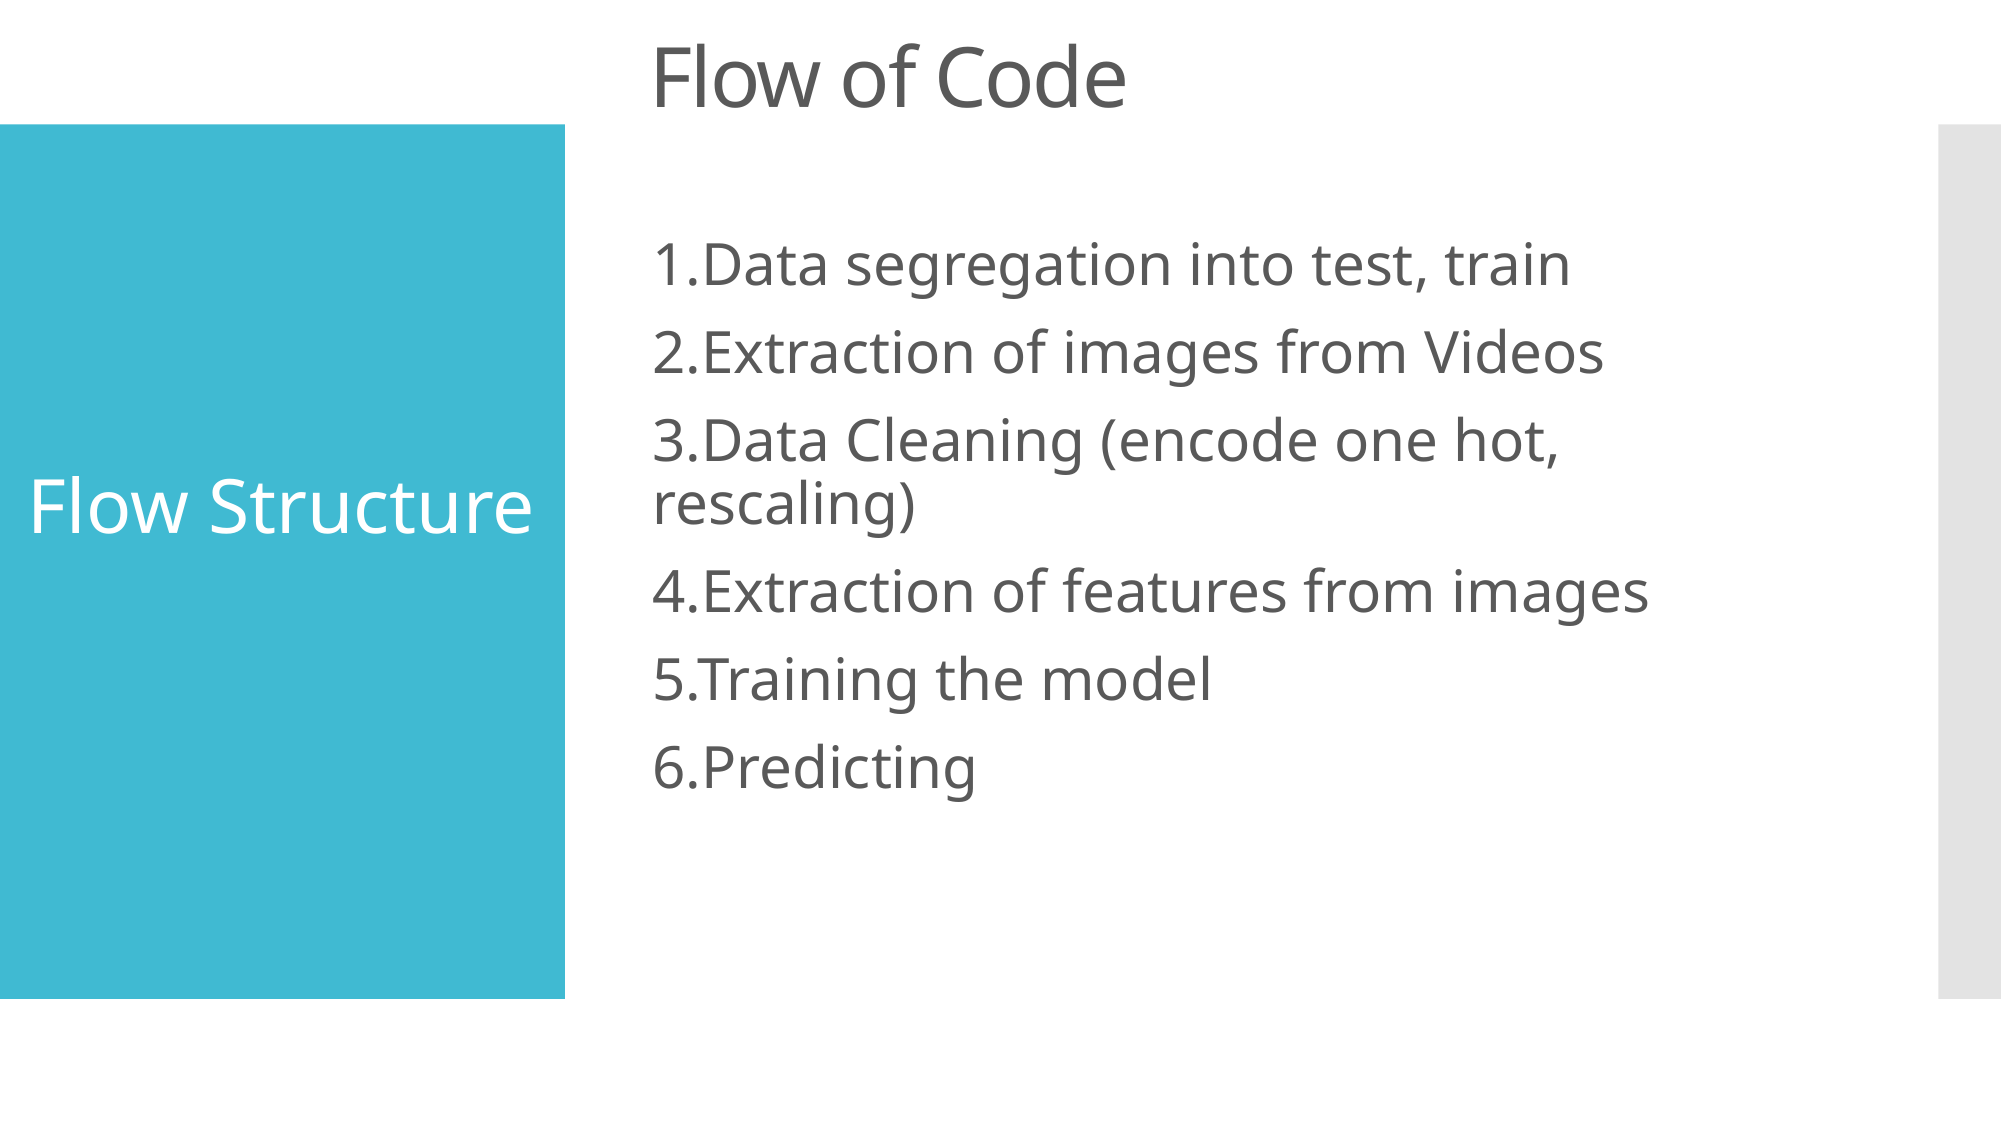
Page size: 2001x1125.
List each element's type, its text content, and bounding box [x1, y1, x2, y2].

text_box Flow Structure [13, 451, 550, 557]
list 1.Data segregation into test, train 2.Extraction of images from Videos 3.Data Cleaning (encode one hot, rescaling) 4.Extraction of features from images 5.Training the model 6.Predicting [637, 133, 1838, 996]
title Flow of Code [634, 0, 1835, 134]
